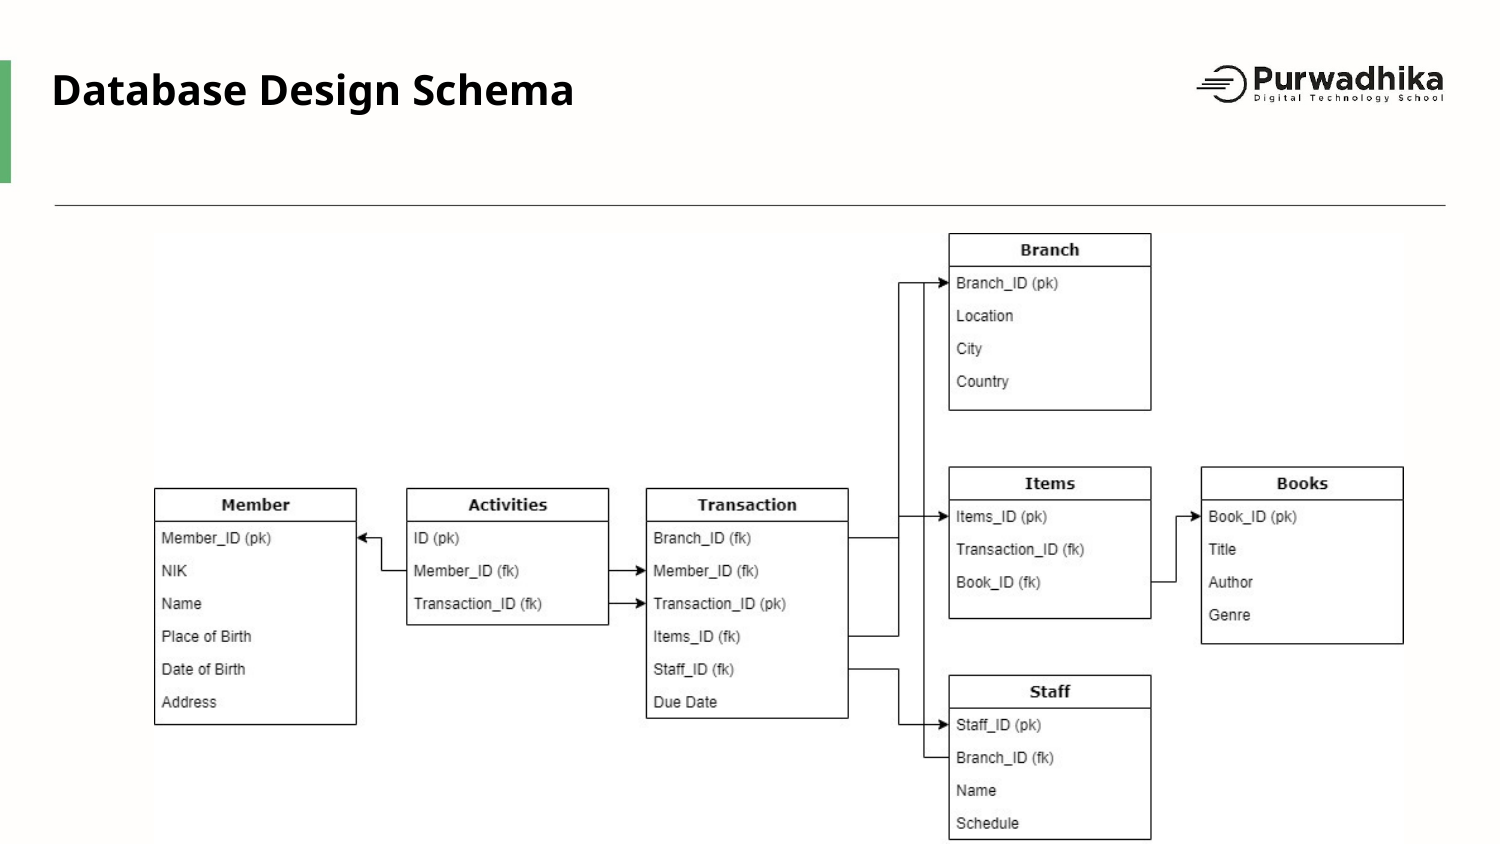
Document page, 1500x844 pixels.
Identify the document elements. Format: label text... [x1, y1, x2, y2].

picture [0, 0, 1500, 844]
title Database Design Schema [51, 63, 1183, 180]
